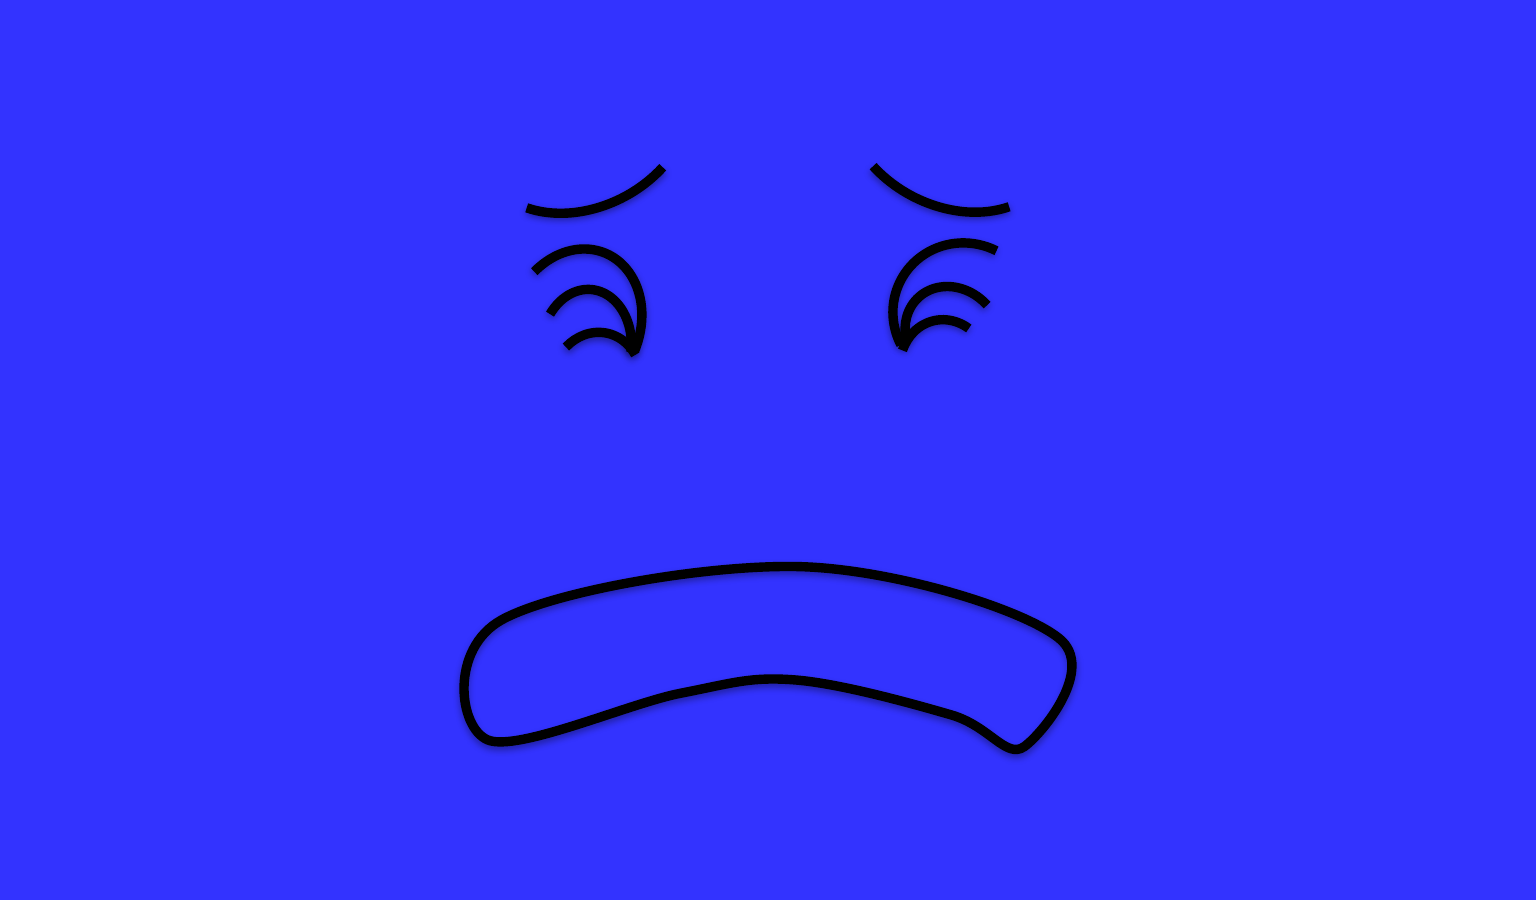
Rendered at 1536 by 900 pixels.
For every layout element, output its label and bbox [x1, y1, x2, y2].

text_box [509, 242, 1038, 436]
text_box [473, 38, 1062, 207]
text_box [463, 565, 1073, 751]
